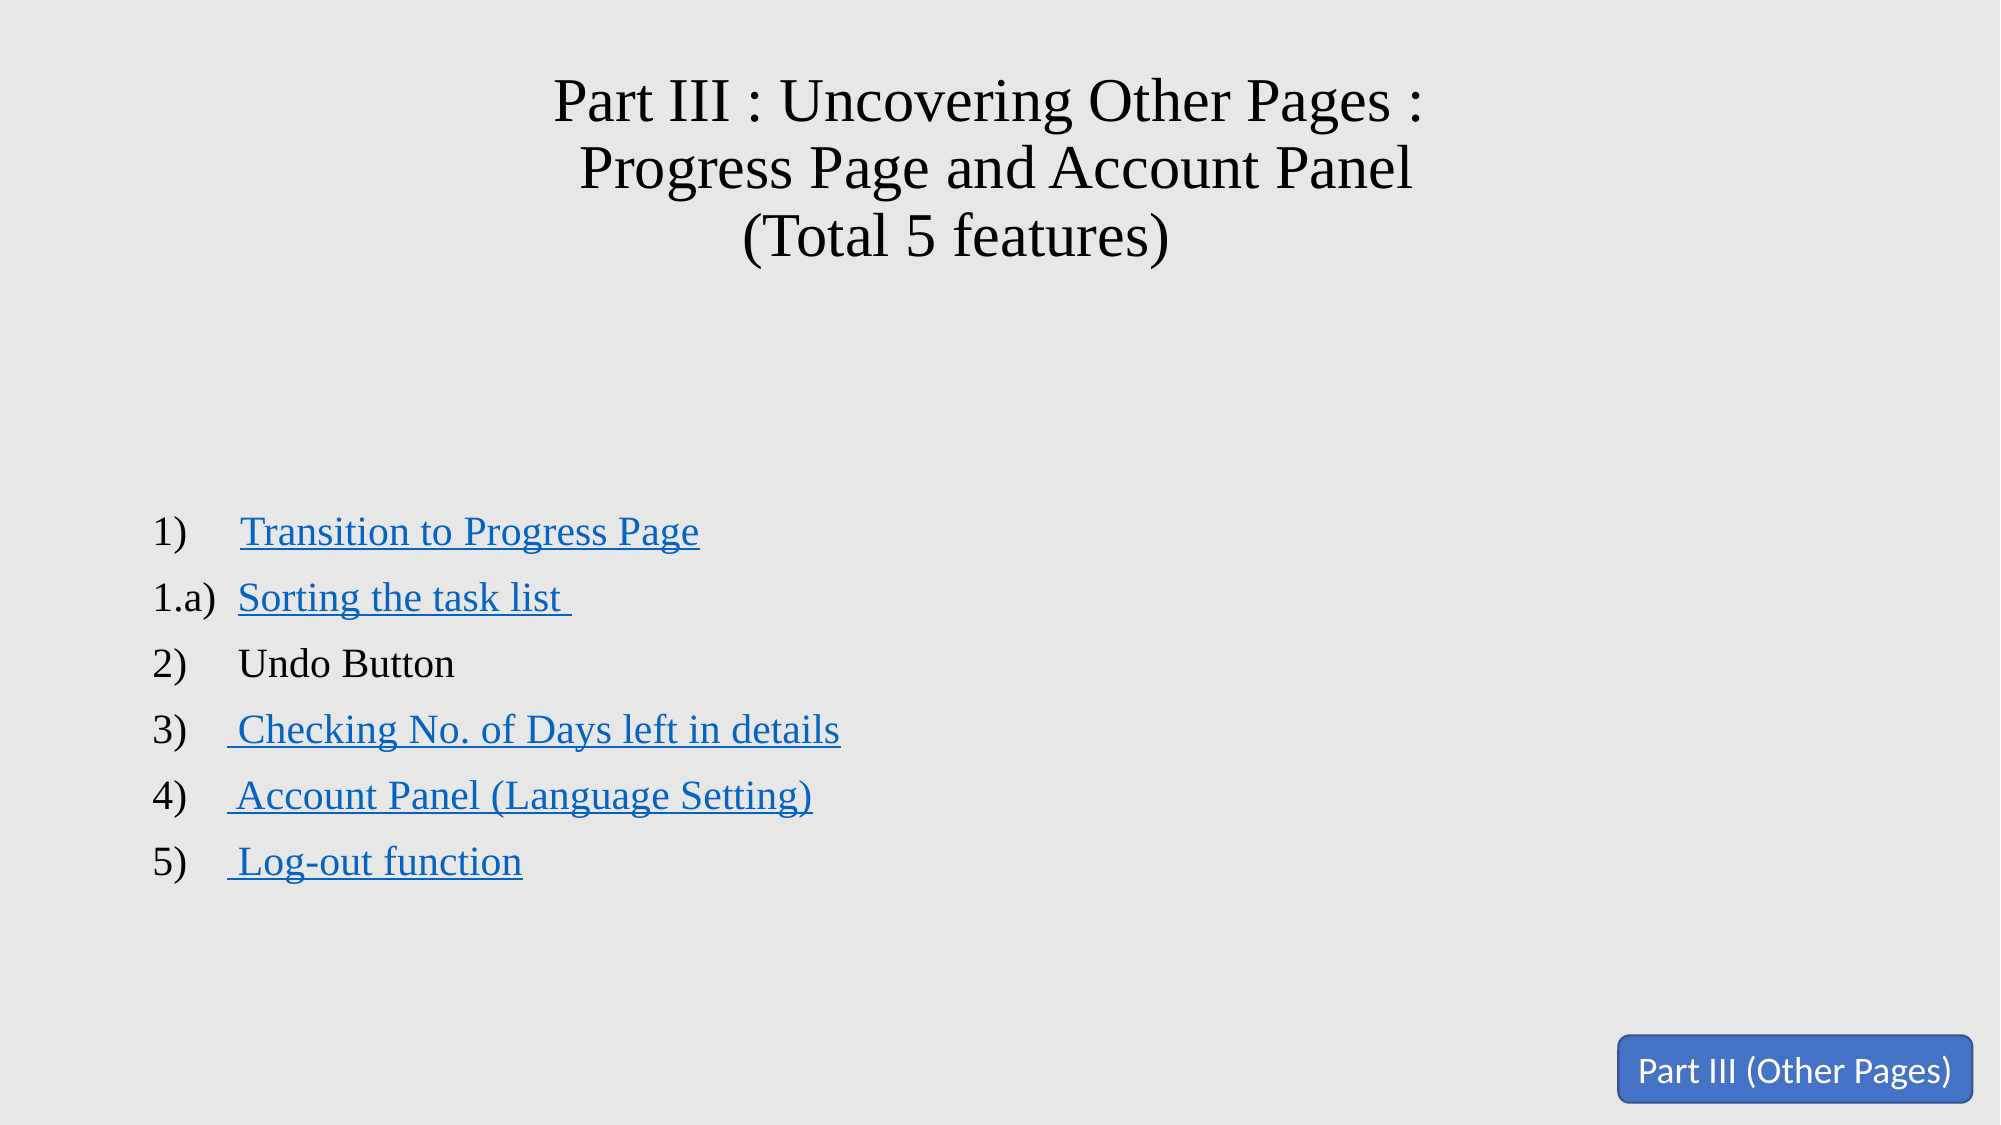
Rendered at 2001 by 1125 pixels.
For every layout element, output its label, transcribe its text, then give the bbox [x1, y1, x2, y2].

text_box Part III (Other Pages) [1617, 1034, 1974, 1104]
list 1) Transition to Progress Page 1.a) Sorting the task list Undo Button Checking No. of Days left in details Account Panel (Language Setting) Log-out function [137, 299, 1863, 1014]
title Part III : Uncovering Other Pages : Progress Page and Account Panel (Total 5 features) [22, 59, 1973, 278]
